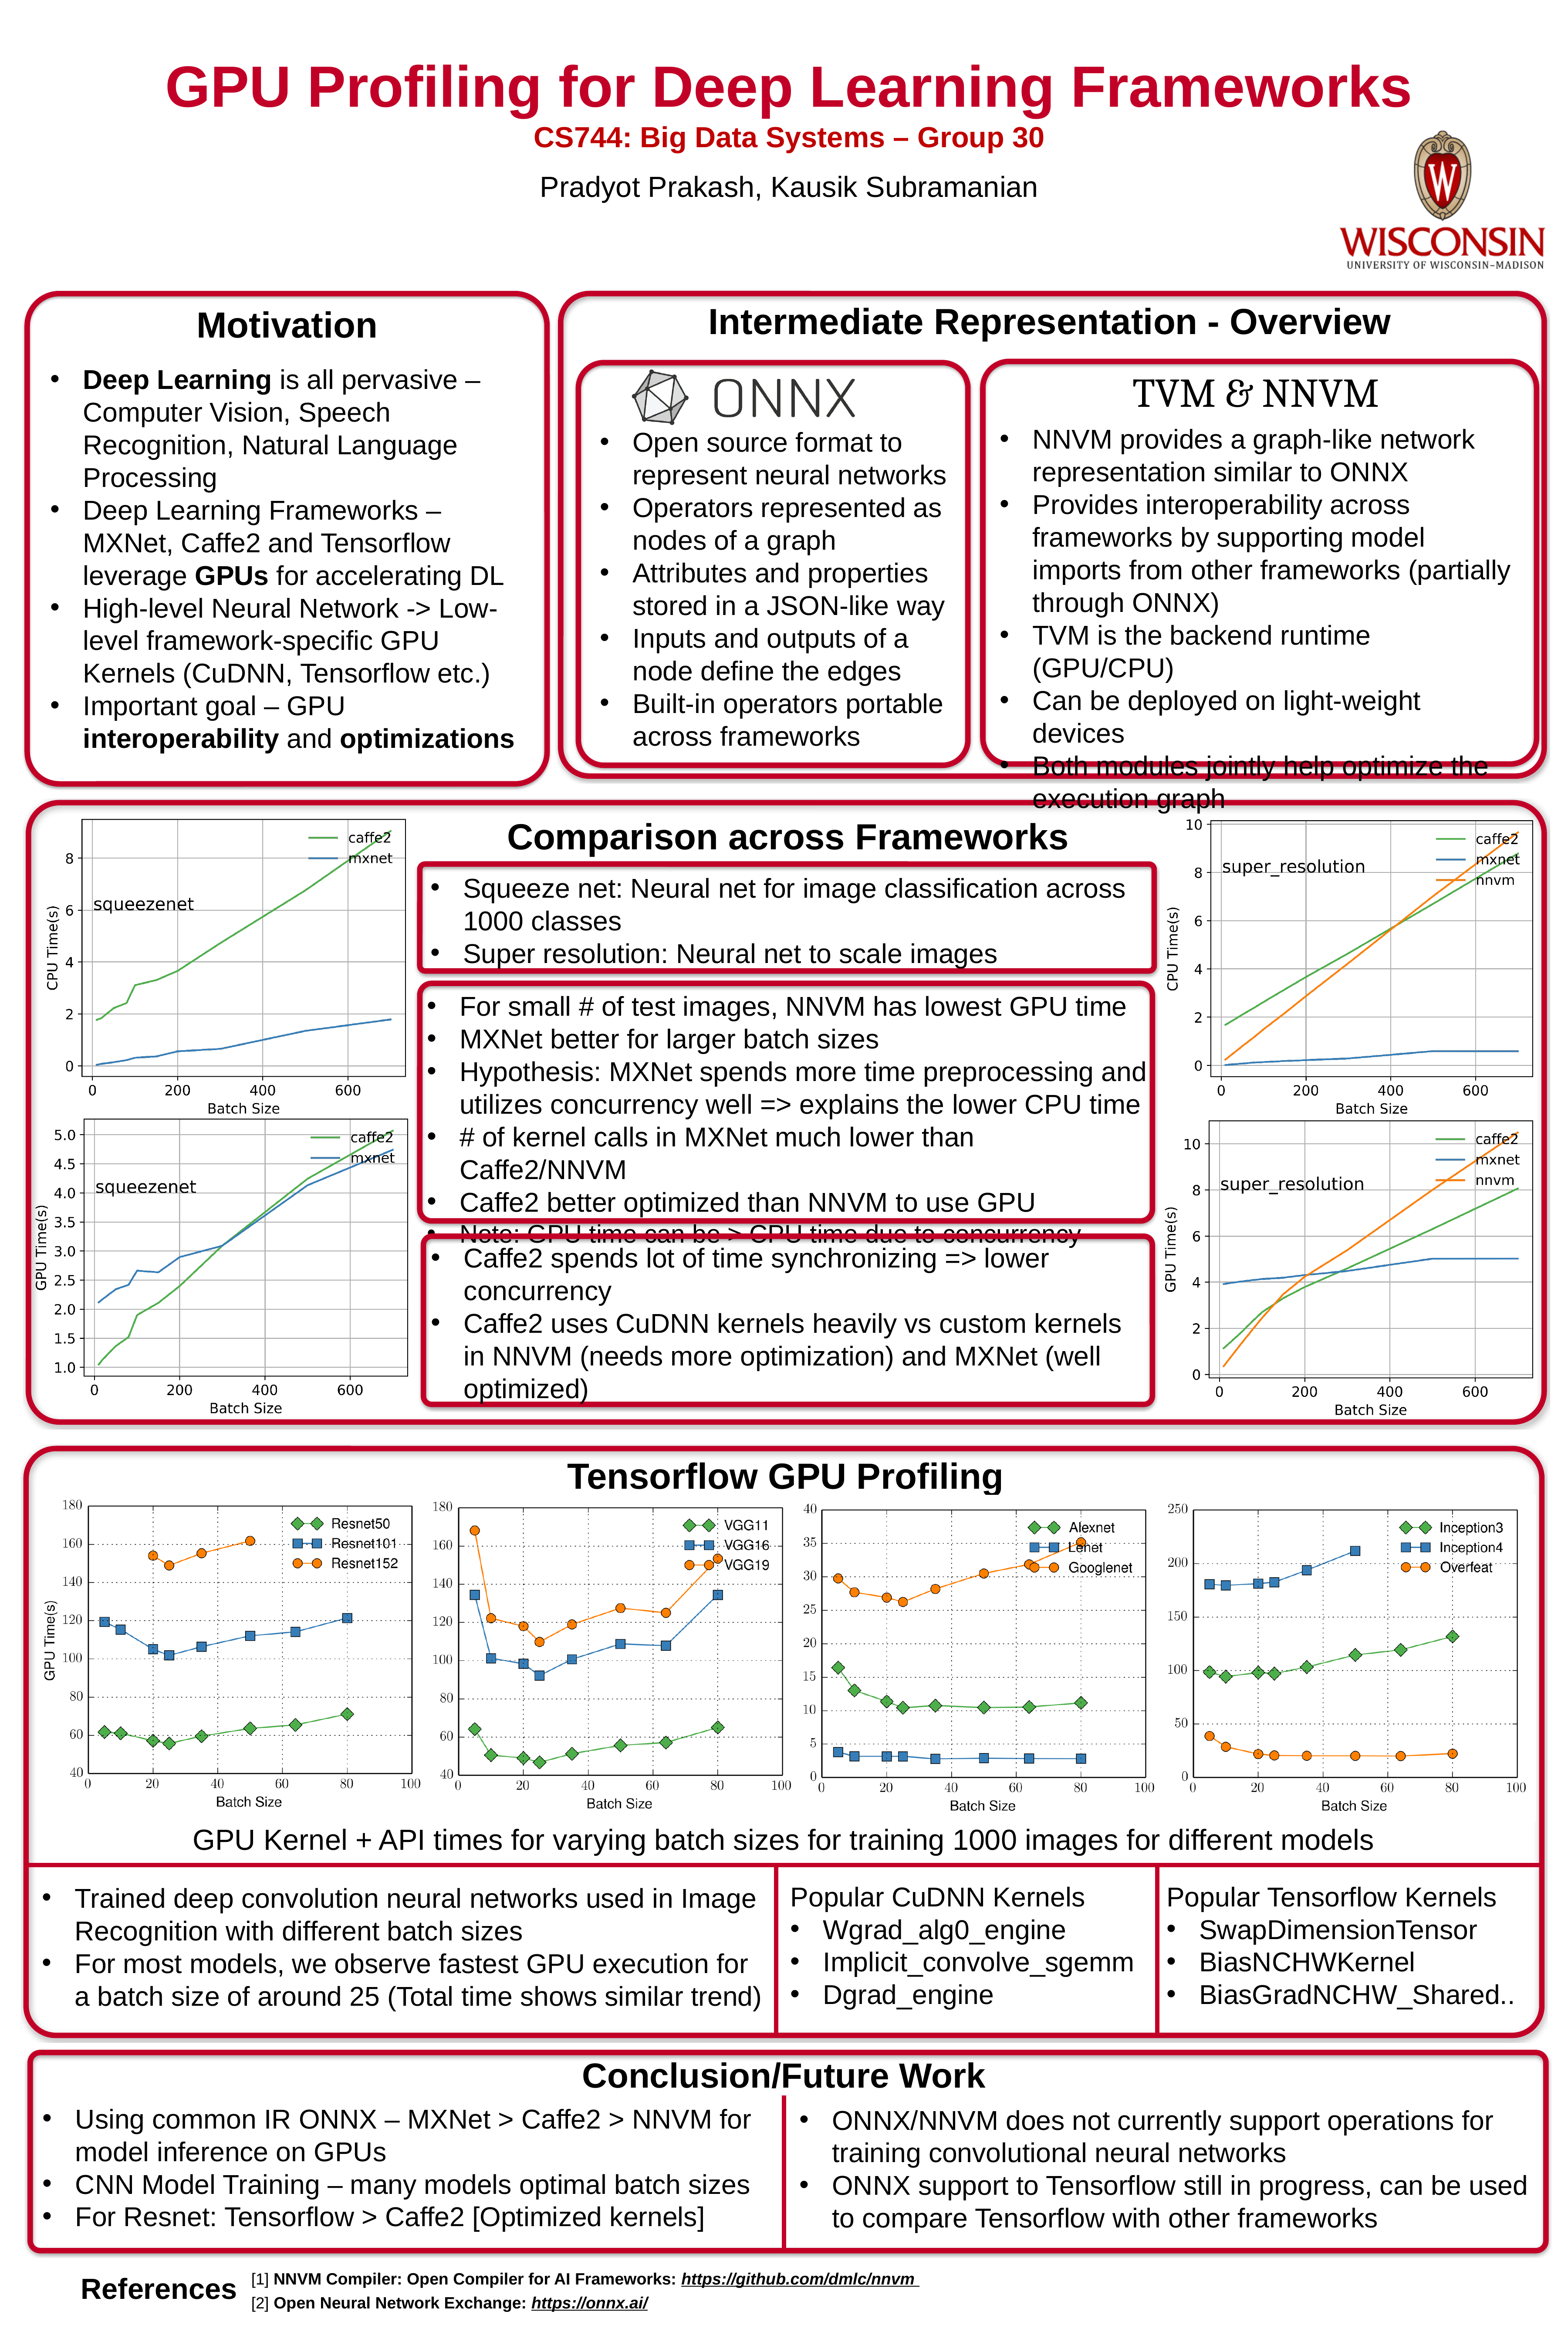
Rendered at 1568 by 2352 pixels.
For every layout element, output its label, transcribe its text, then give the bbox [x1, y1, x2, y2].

text_box Deep Learning is all pervasive – Computer Vision, Speech Recognition, Natural Language Processing Deep Learning Frameworks – MXNet, Caffe2 and Tensorflow leverage GPUs for accelerating DL High-level Neural Network -> Low-level framework-specific GPU Kernels (CuDNN, Tensorflow etc.) Important goal – GPU interoperability and optimizations [34, 359, 533, 798]
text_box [561, 285, 1544, 777]
text_box [30, 2052, 782, 2251]
text_box GPU Profiling for Deep Learning Frameworks CS744: Big Data Systems – Group 30 Pradyot Prakash, Kausik Subramanian [4, 23, 1568, 208]
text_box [26, 1448, 1542, 2036]
text_box ONNX/NNVM does not currently support operations for training convolutional neural networks ONNX support to Tensorflow still in progress, can be used to compare Tensorflow with other frameworks [793, 2099, 1541, 2237]
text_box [27, 800, 1544, 1426]
text_box Motivation [0, 288, 558, 348]
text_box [74, 2262, 1495, 2316]
text_box Using common IR ONNX – MXNet > Caffe2 > NNVM for model inference on GPUs CNN Model Training – many models optimal batch sizes For Resnet: Tensorflow > Caffe2 [Optimized kernels] [36, 2098, 782, 2235]
text_box [785, 2052, 1547, 2251]
text_box [27, 293, 547, 779]
picture [1340, 131, 1546, 269]
text_box Conclusion/Future Work [558, 2043, 1010, 2098]
